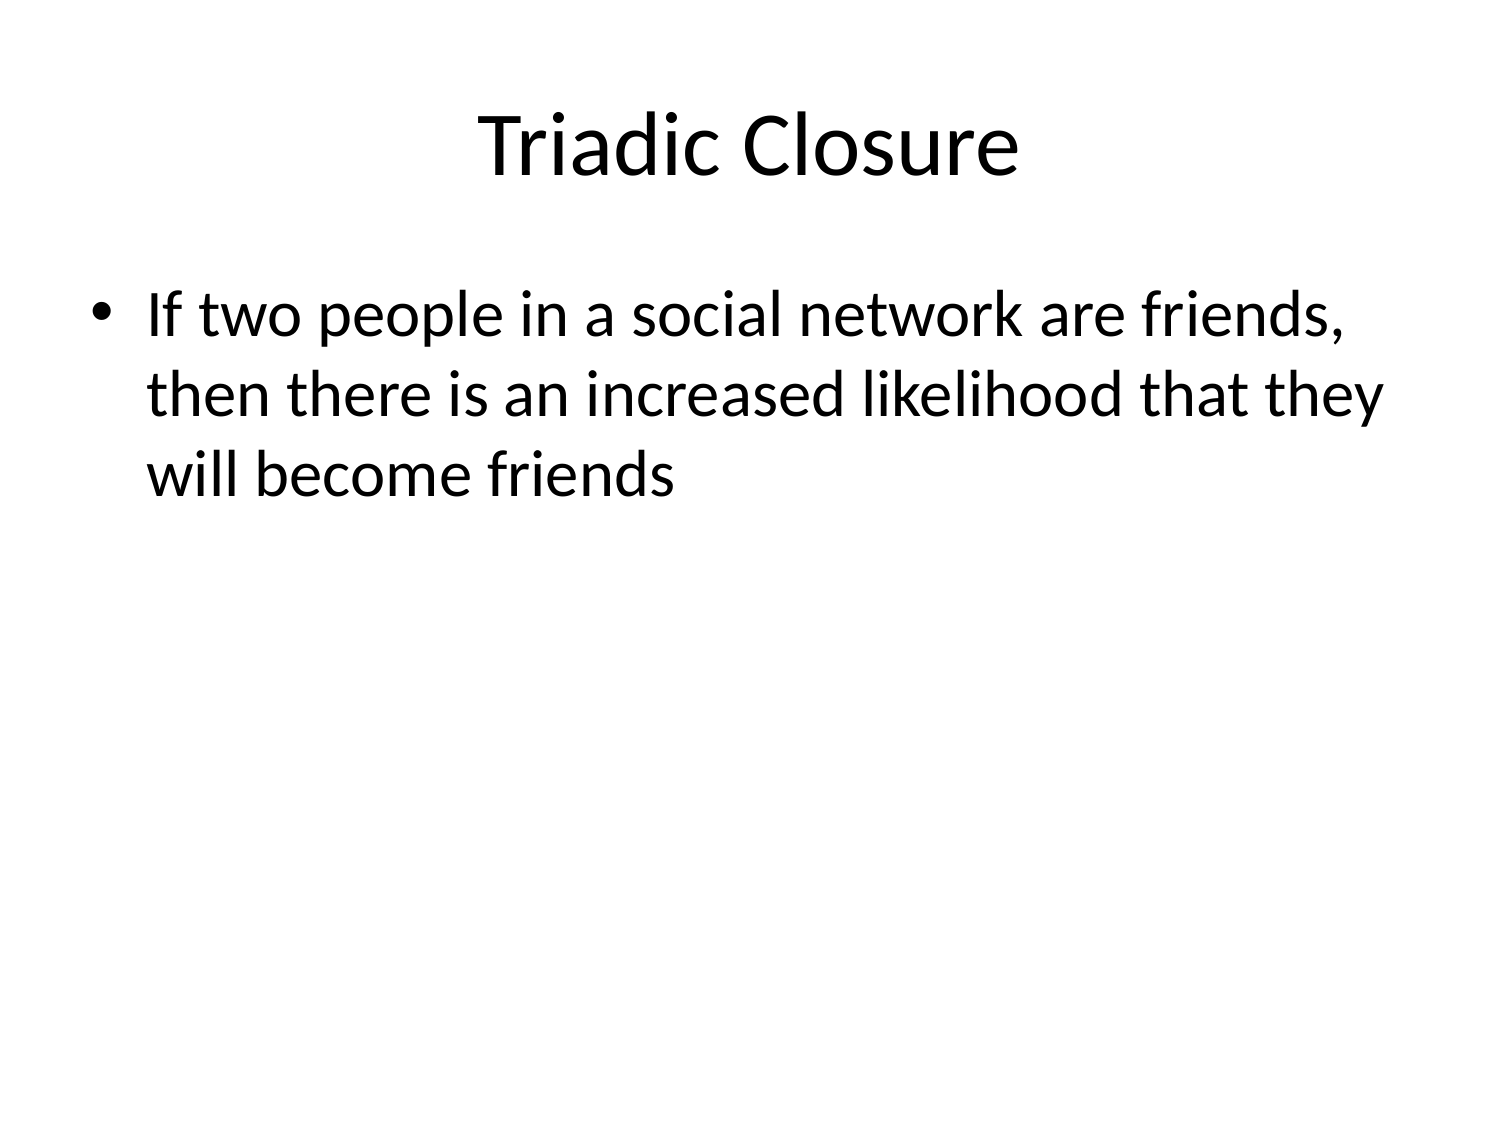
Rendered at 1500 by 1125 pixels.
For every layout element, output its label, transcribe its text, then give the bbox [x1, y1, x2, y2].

list If two people in a social network are friends, then there is an increased likelihood that they will become friends [75, 262, 1425, 1005]
title Triadic Closure [75, 45, 1425, 233]
